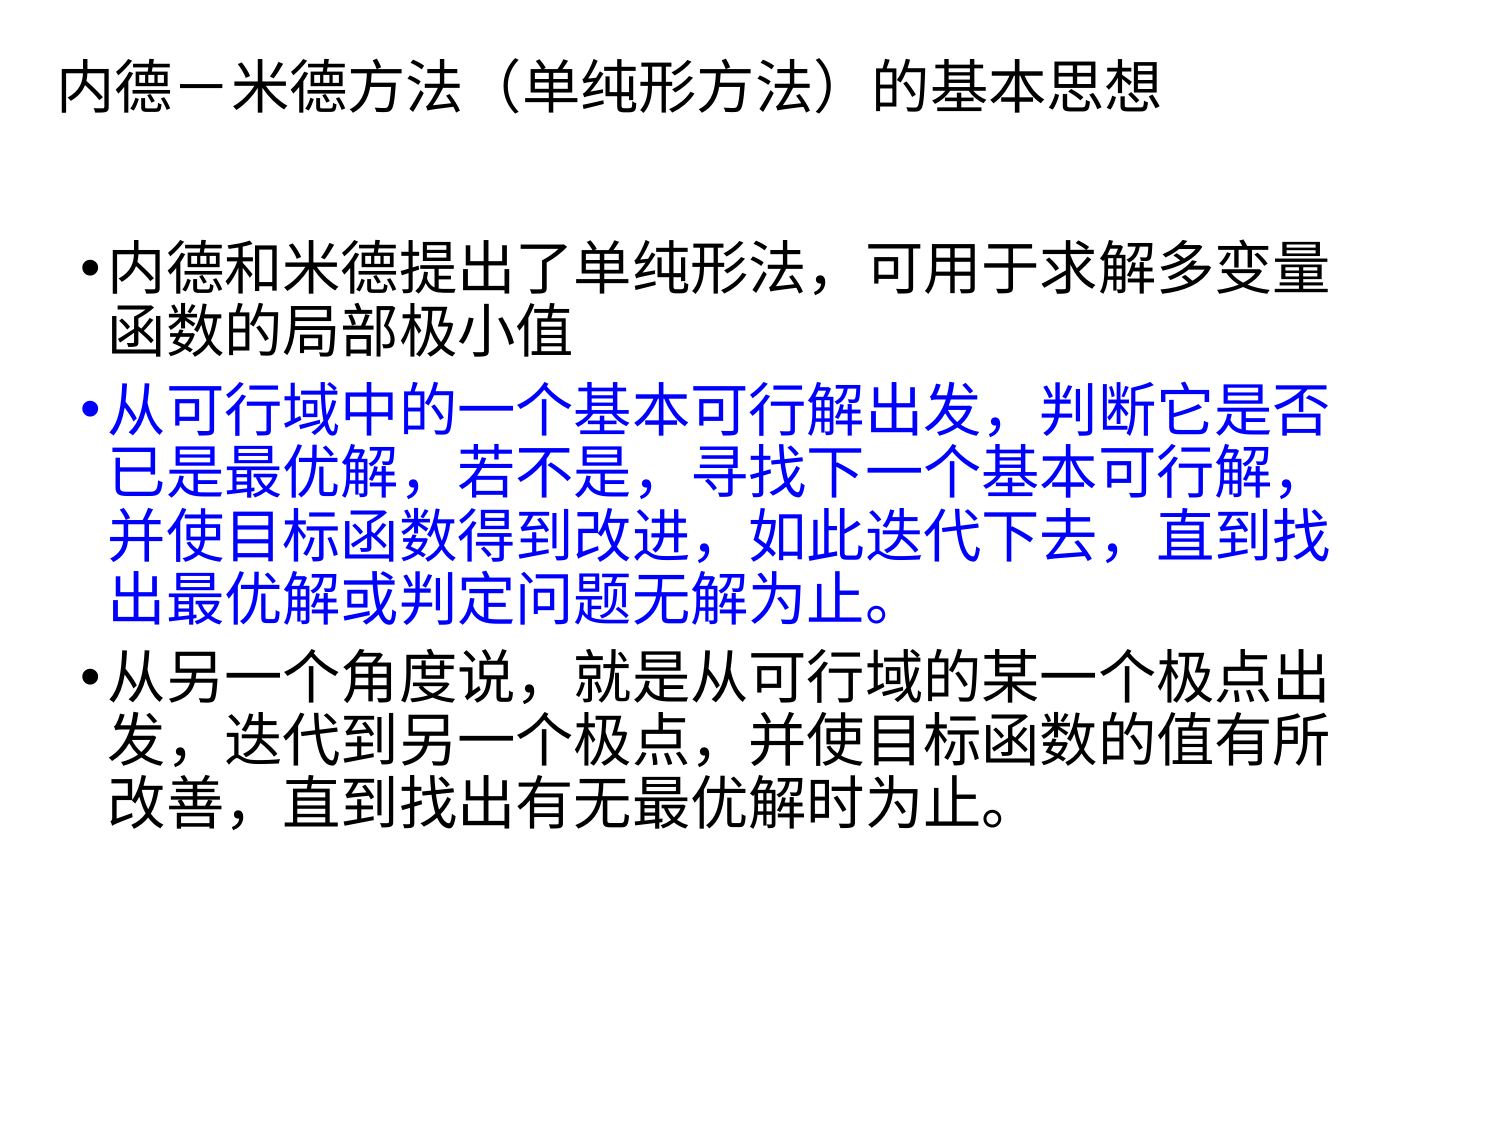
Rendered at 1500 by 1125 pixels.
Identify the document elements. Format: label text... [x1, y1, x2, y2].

title 内德－米德方法（单纯形方法）的基本思想 [41, 42, 1211, 138]
list 内德和米德提出了单纯形法，可用于求解多变量函数的局部极小值 从可行域中的一个基本可行解出发，判断它是否已是最优解，若不是，寻找下一个基本可行解，并使目标函数得到改进，如此迭代下去，直到找出最优解或判定问题无解为止。 从另一个角度说，就是从可行域的某一个极点出发，迭代到另一个极点，并使目标函数的值有所改善，直到找出有无最优解时为止。 [64, 231, 1359, 946]
